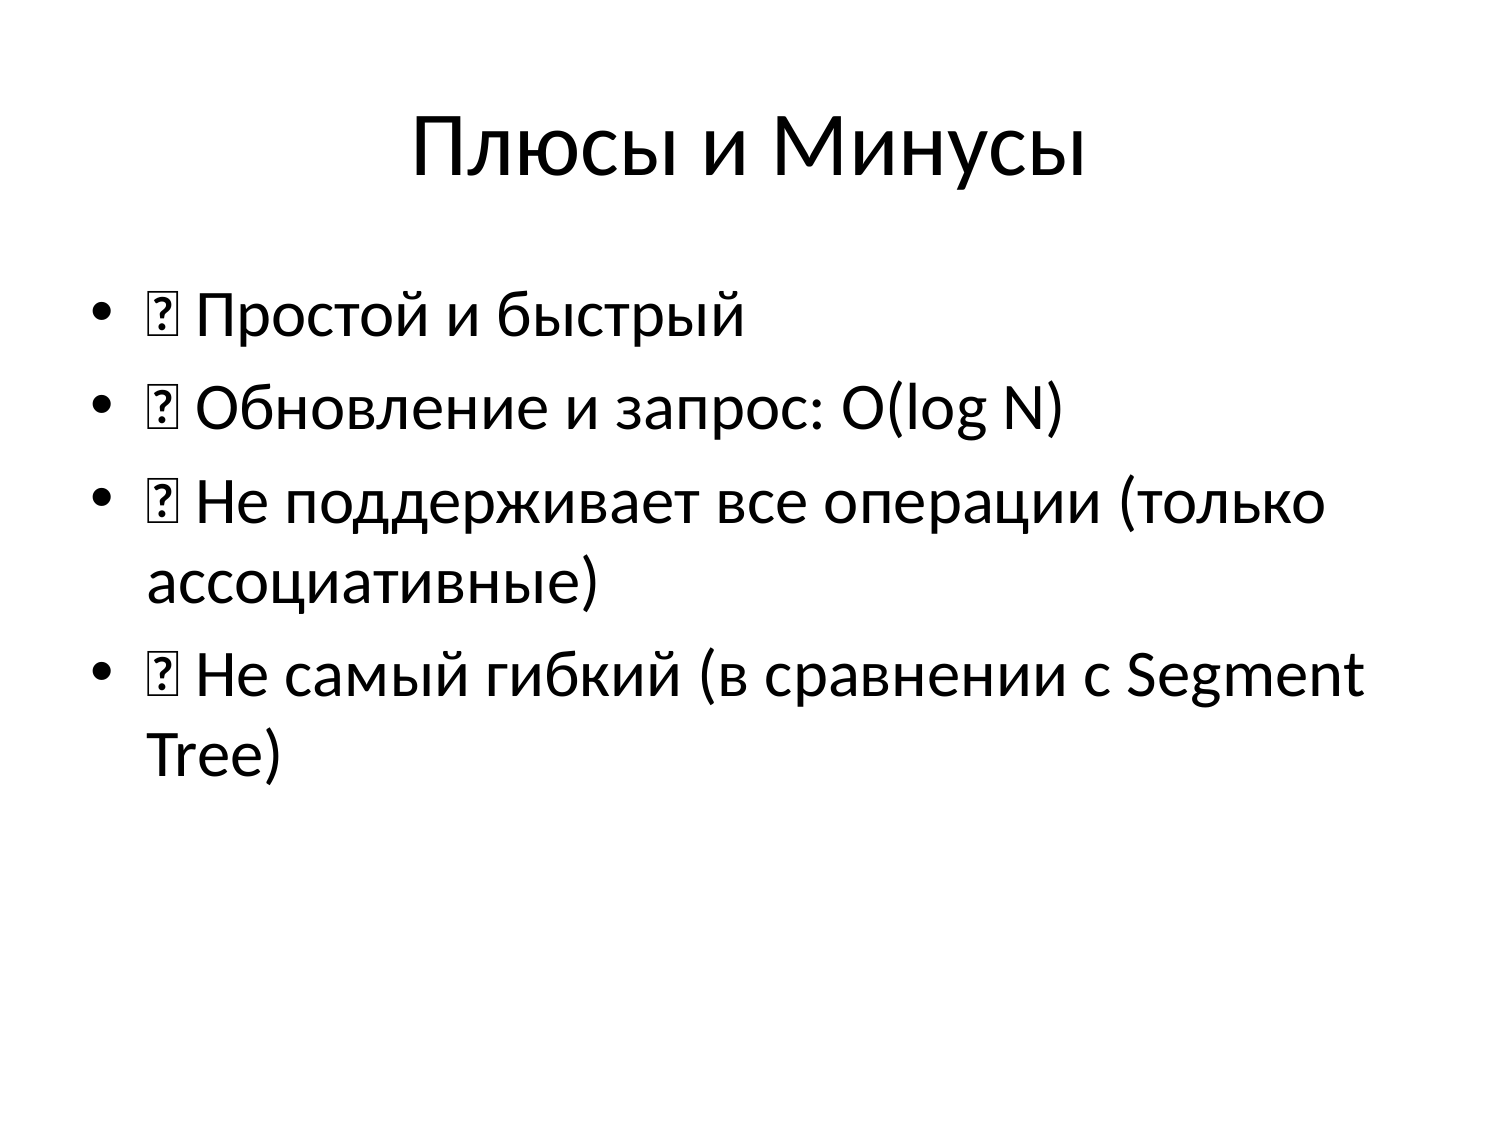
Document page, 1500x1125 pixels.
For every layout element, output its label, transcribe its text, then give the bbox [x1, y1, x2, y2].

list ✅ Простой и быстрый ✅ Обновление и запрос: O(log N) ❌ Не поддерживает все операции (только ассоциативные) ❌ Не самый гибкий (в сравнении с Segment Tree) [75, 262, 1425, 1005]
title Плюсы и Минусы [75, 45, 1425, 233]
